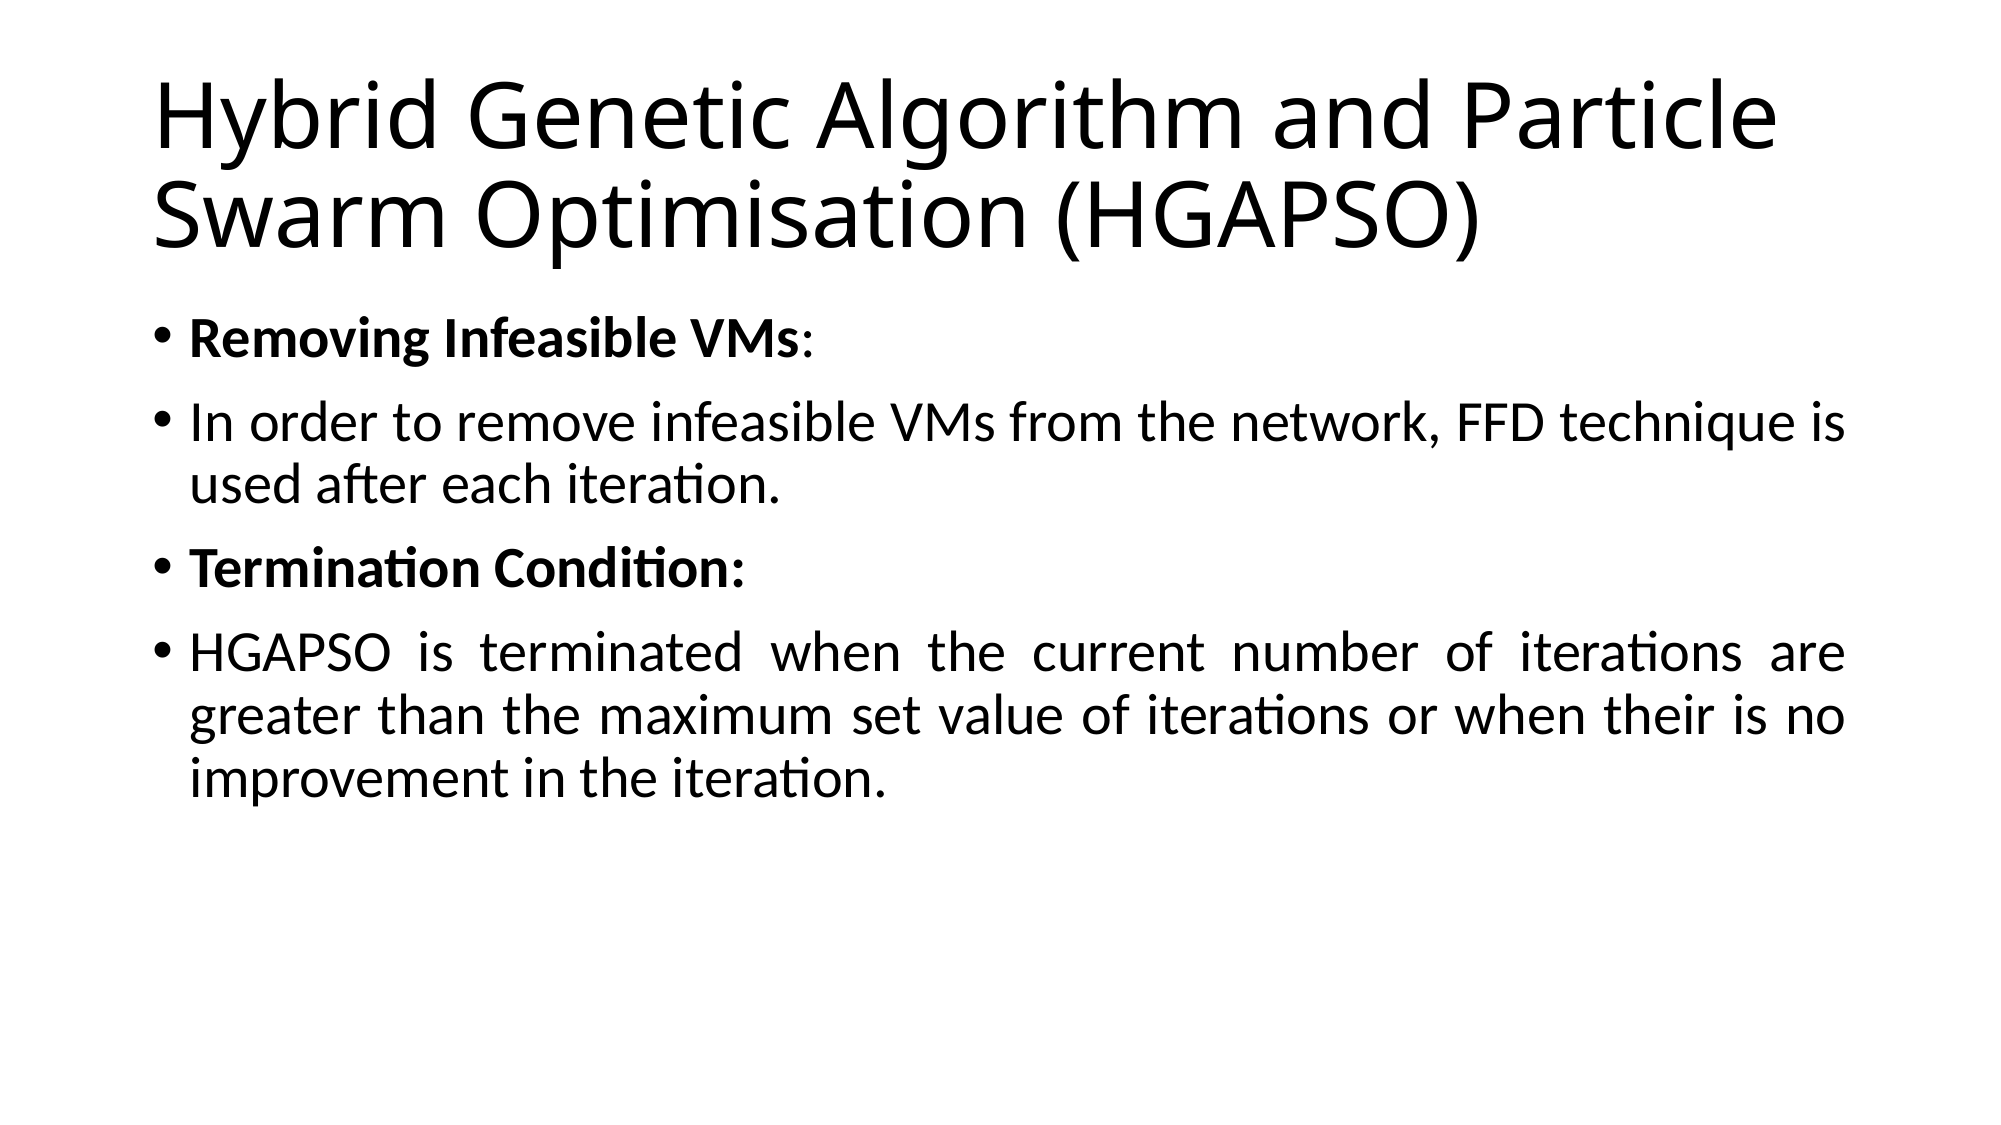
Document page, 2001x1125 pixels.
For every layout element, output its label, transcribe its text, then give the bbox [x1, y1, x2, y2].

list Removing Infeasible VMs: In order to remove infeasible VMs from the network, FFD technique is used after each iteration. Termination Condition: HGAPSO is terminated when the current number of iterations are greater than the maximum set value of iterations or when their is no improvement in the iteration. [137, 299, 1863, 1014]
title Hybrid Genetic Algorithm and Particle Swarm Optimisation (HGAPSO) [137, 59, 1863, 278]
